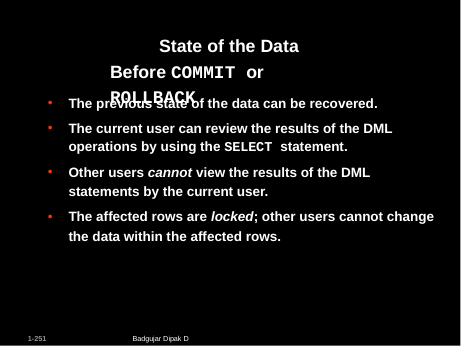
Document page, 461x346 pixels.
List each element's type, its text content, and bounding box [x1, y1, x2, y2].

text_box The previous state of the data can be recovered. The current user can review the results of the DML operations by using the SELECT statement. Other users cannot view the results of the DML statements by the current user. The affected rows are locked; other users cannot change the data within the affected rows. [45, 91, 453, 244]
text_box Badgujar Dipak D [130, 331, 327, 343]
text_box 1-251 [25, 331, 50, 343]
title State of the Data Before COMMIT or ROLLBACK [107, 26, 352, 91]
